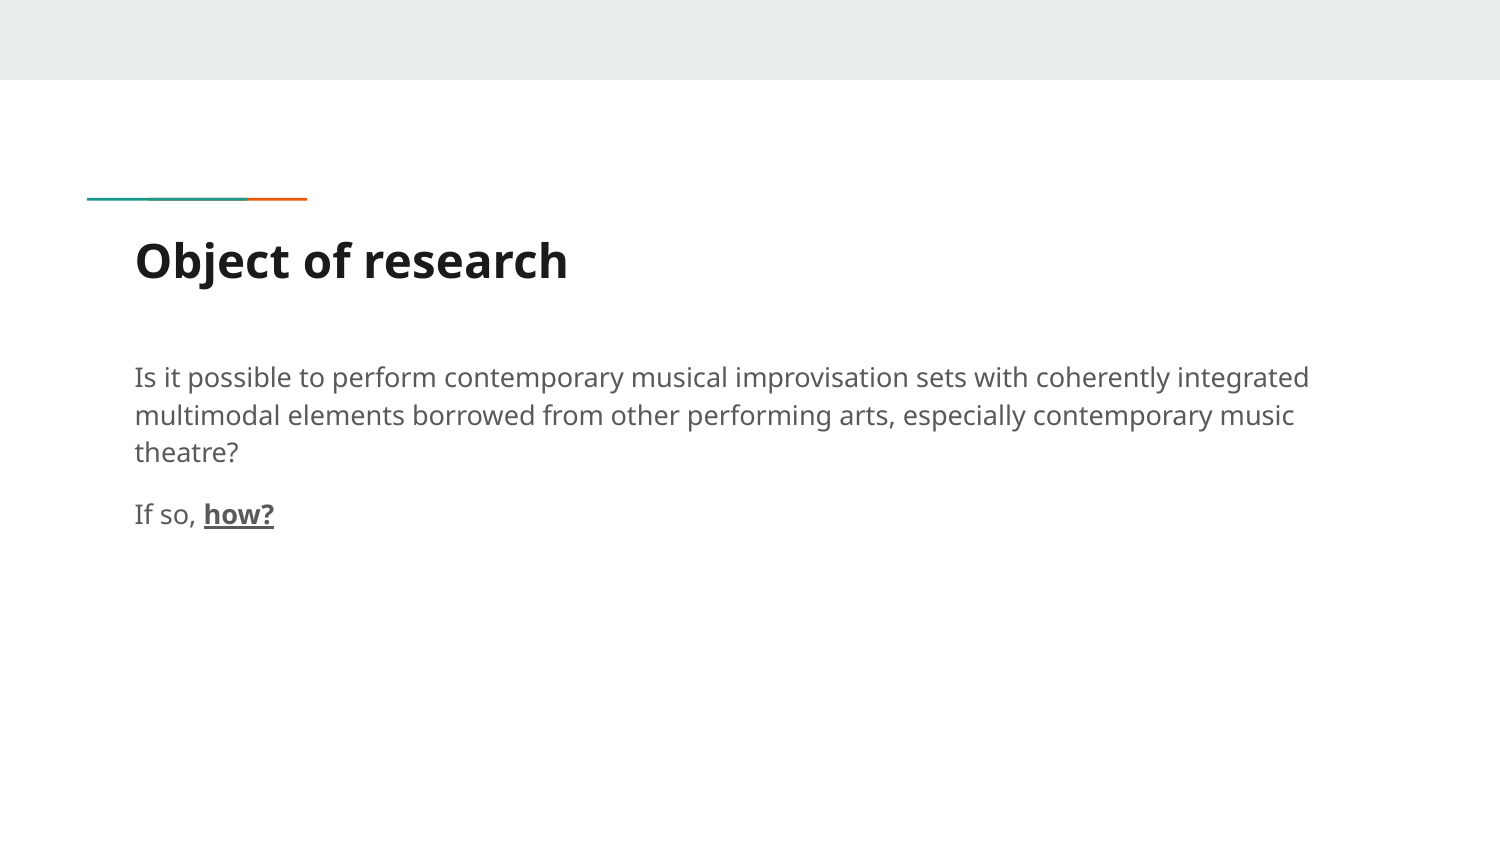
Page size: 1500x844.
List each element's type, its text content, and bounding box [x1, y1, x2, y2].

list Is it possible to perform contemporary musical improvisation sets with coherently integrated multimodal elements borrowed from other performing arts, especially contemporary music theatre? If so, how? [119, 341, 1381, 712]
title Object of research [119, 216, 1381, 305]
